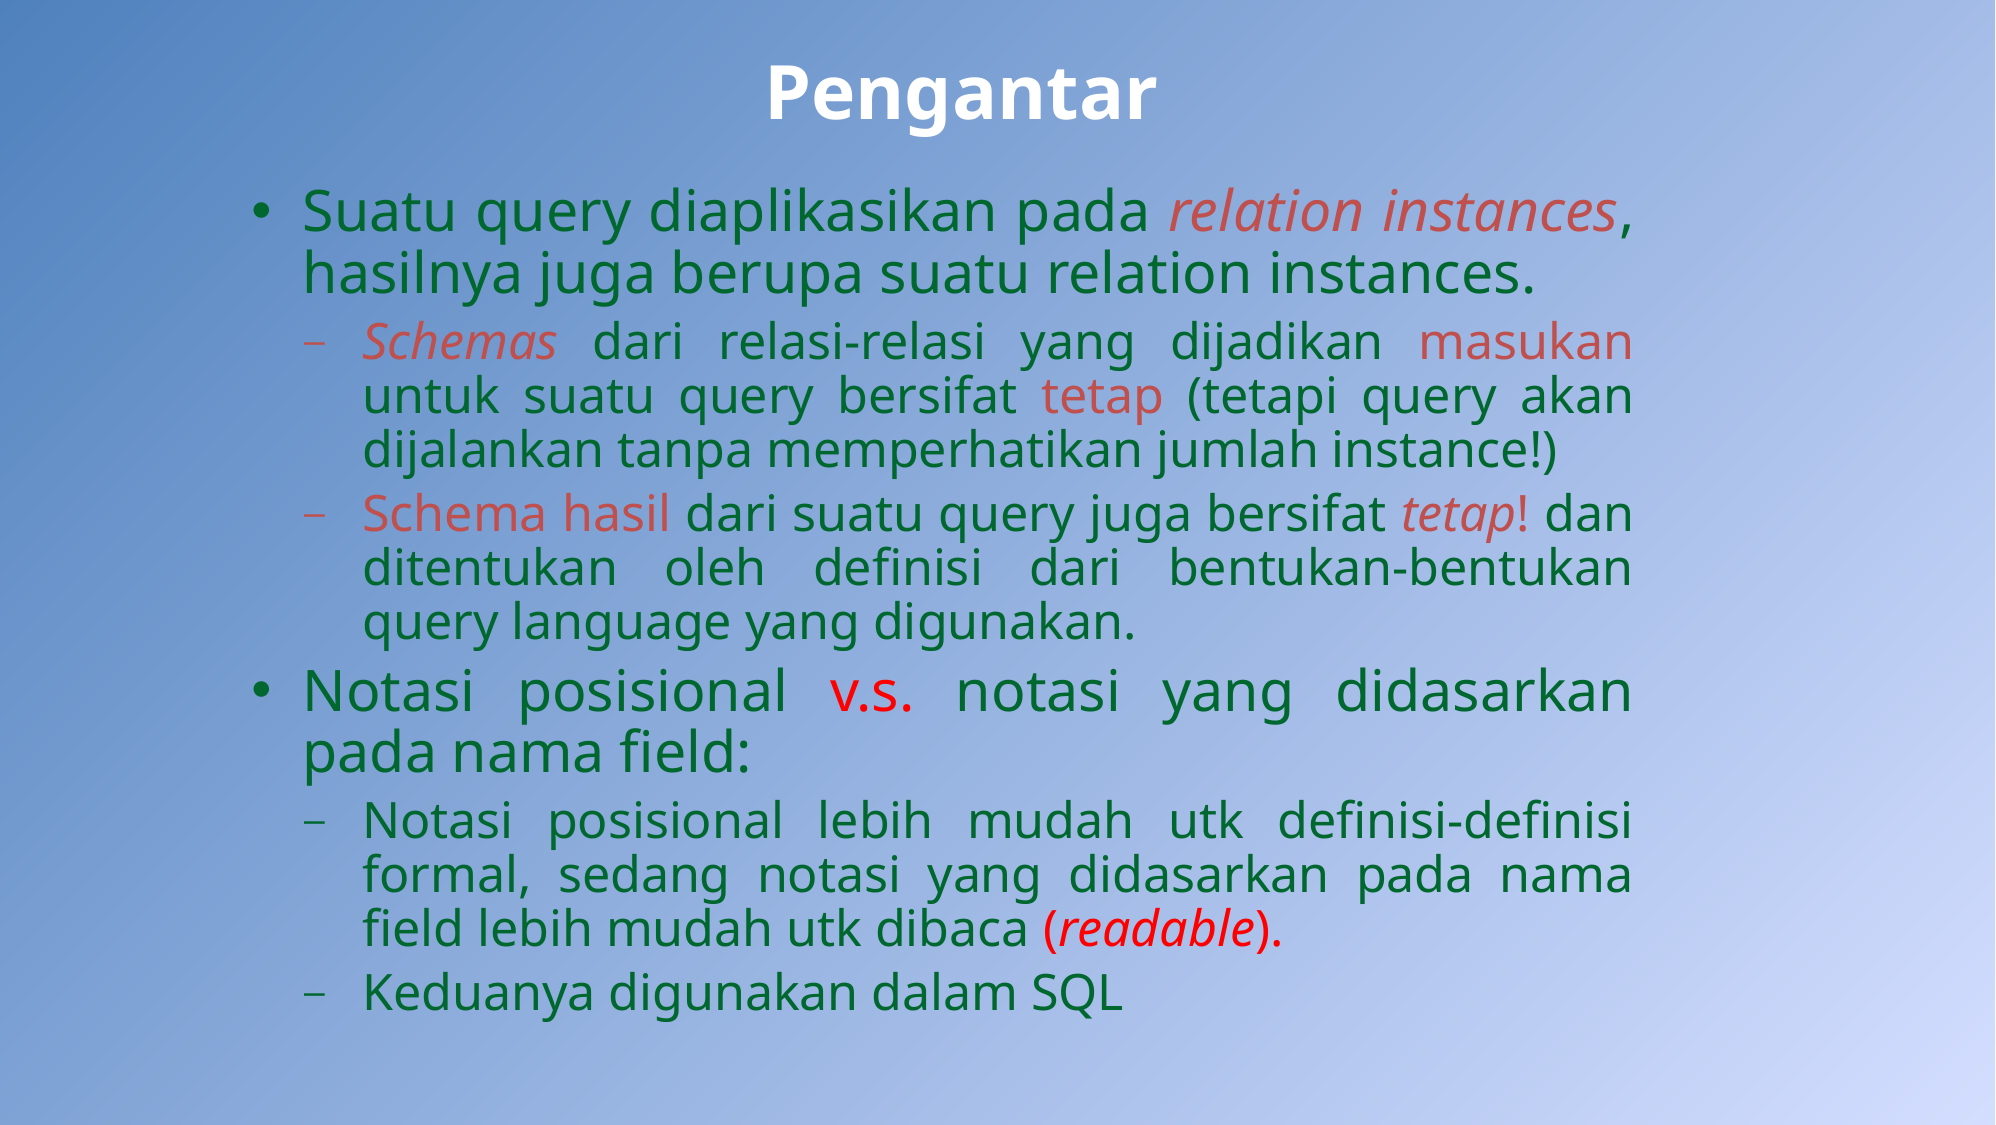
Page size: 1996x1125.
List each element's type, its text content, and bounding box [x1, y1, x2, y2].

title Pengantar [311, 48, 1612, 130]
text_box Suatu query diaplikasikan pada relation instances, hasilnya juga berupa suatu relation instances. Schemas dari relasi-relasi yang dijadikan masukan untuk suatu query bersifat tetap (tetapi query akan dijalankan tanpa memperhatikan jumlah instance!) Schema hasil dari suatu query juga bersifat tetap! dan ditentukan oleh definisi dari bentukan-bentukan query language yang digunakan. Notasi posisional v.s. notasi yang didasarkan pada nama field: Notasi posisional lebih mudah utk definisi-definisi formal, sedang notasi yang didasarkan pada nama field lebih mudah utk dibaca (readable). Keduanya digunakan dalam SQL [236, 174, 1650, 1088]
